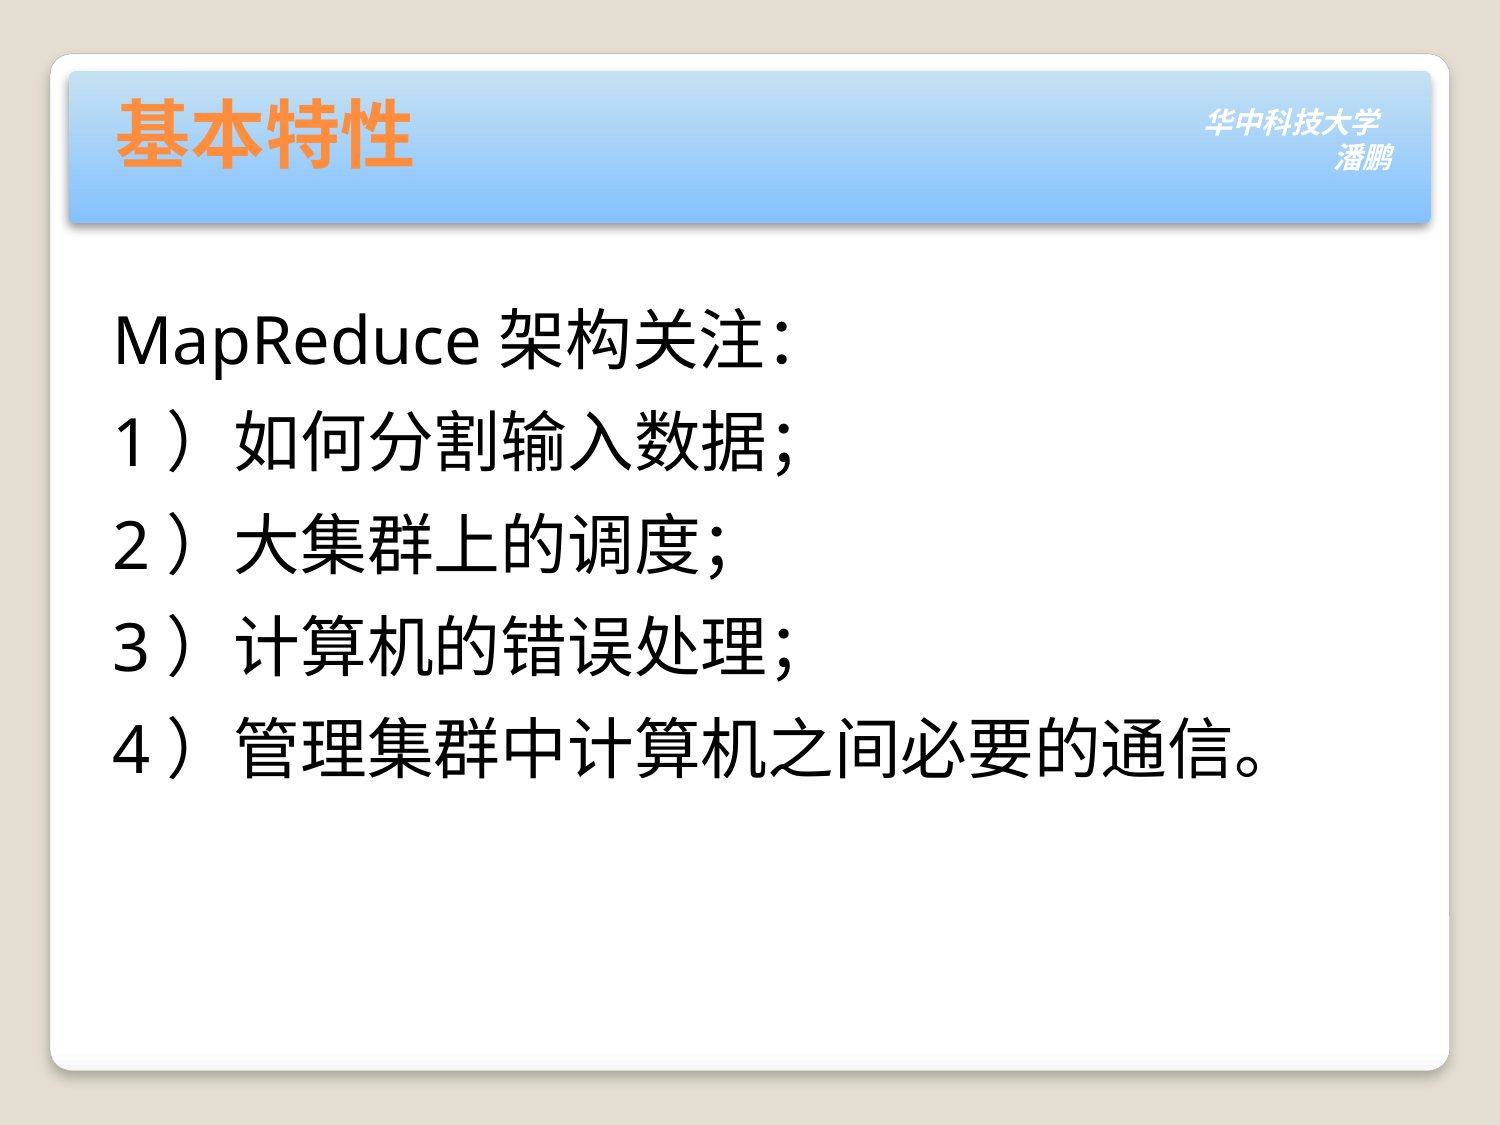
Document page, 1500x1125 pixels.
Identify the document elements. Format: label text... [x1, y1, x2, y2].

list MapReduce架构关注： 1）如何分割输入数据； 2）大集群上的调度； 3）计算机的错误处理； 4）管理集群中计算机之间必要的通信。 [82, 266, 1426, 955]
title 基本特性 [100, 54, 1443, 185]
